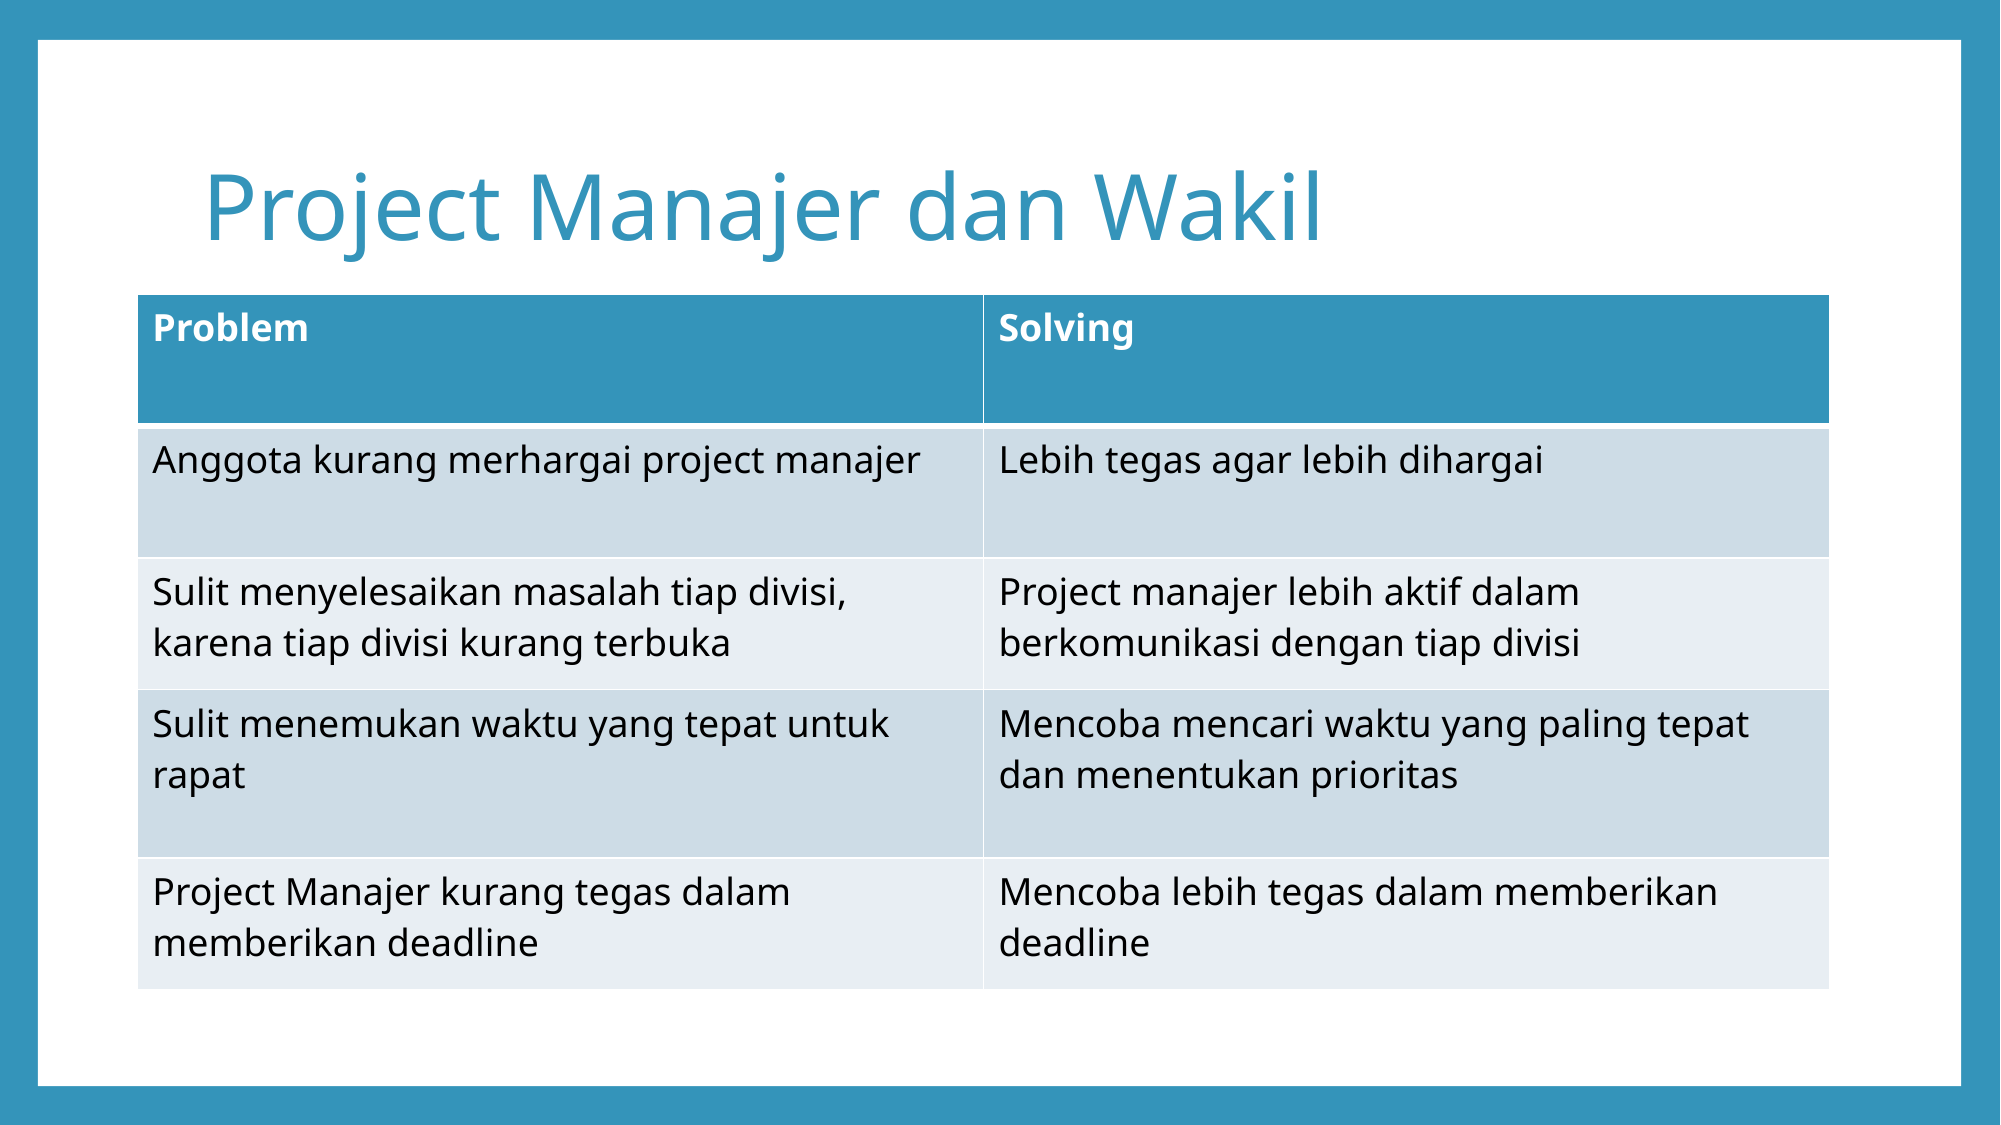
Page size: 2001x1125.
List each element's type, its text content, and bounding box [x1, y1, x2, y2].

table_cell Sulit menemukan waktu yang tepat untuk rapat [138, 690, 983, 857]
table_cell Mencoba mencari waktu yang paling tepat dan menentukan prioritas [984, 690, 1829, 857]
table_header Solving [984, 295, 1829, 423]
table_cell Sulit menyelesaikan masalah tiap divisi, karena tiap divisi kurang terbuka [138, 559, 983, 689]
table_cell Anggota kurang merhargai project manajer [138, 429, 983, 557]
table_cell Lebih tegas agar lebih dihargai [984, 429, 1829, 557]
title Project Manajer dan Wakil [187, 99, 1808, 293]
table_header Problem [138, 295, 983, 423]
table_cell Mencoba lebih tegas dalam memberikan deadline [984, 859, 1829, 989]
table_cell Project manajer lebih aktif dalam berkomunikasi dengan tiap divisi [984, 559, 1829, 689]
table_cell Project Manajer kurang tegas dalam memberikan deadline [138, 859, 983, 989]
